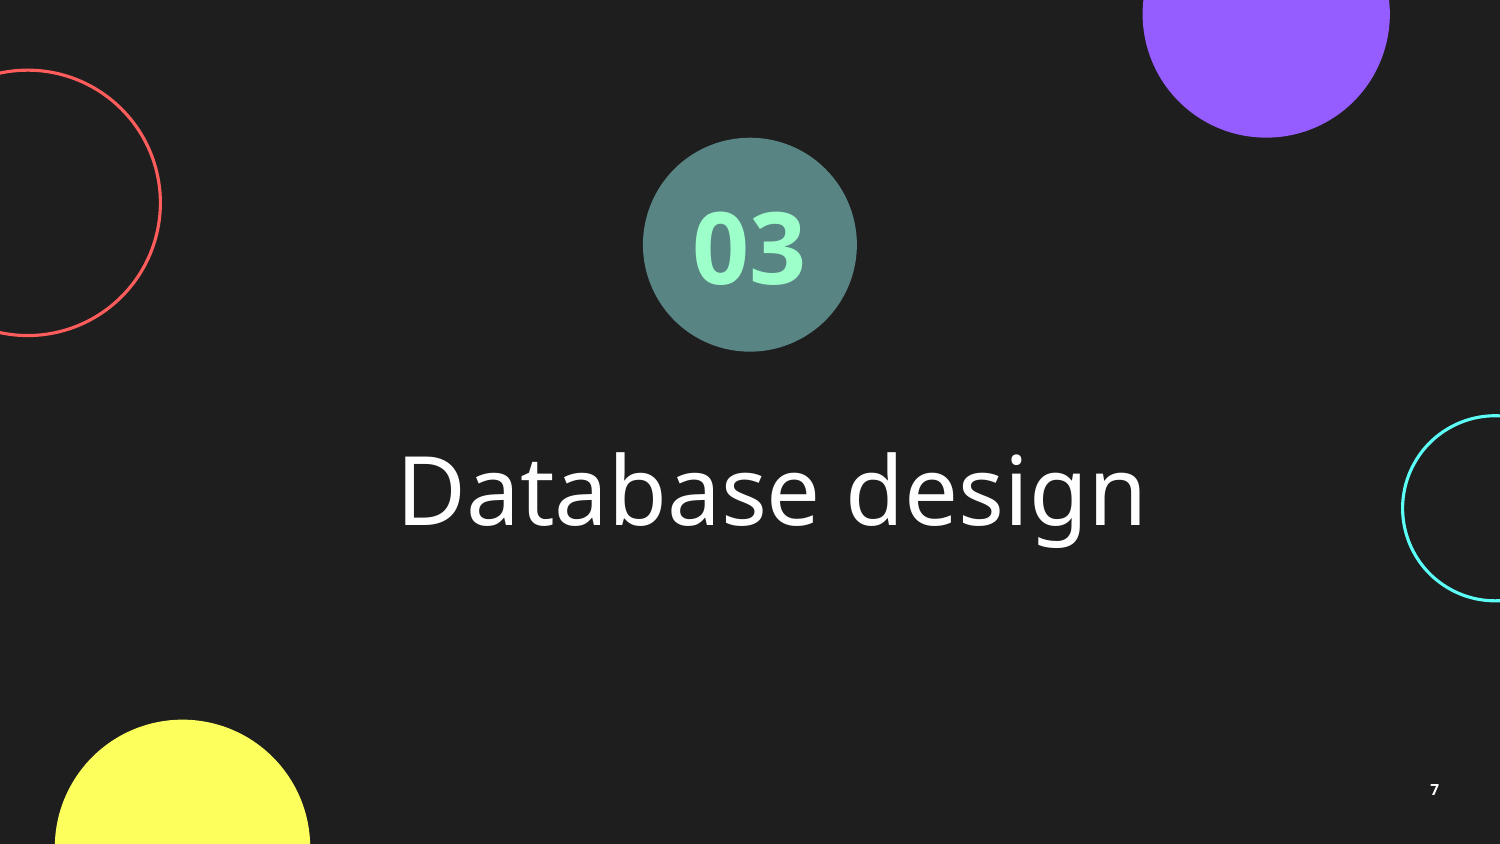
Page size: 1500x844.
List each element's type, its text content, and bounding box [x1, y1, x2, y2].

text_box [663, 137, 836, 181]
title 03 [654, 181, 846, 308]
title Database design [379, 380, 1165, 594]
text_box [663, 308, 837, 352]
text_box [846, 197, 857, 292]
text_box [642, 197, 654, 293]
slide_number 7 [1389, 764, 1480, 816]
